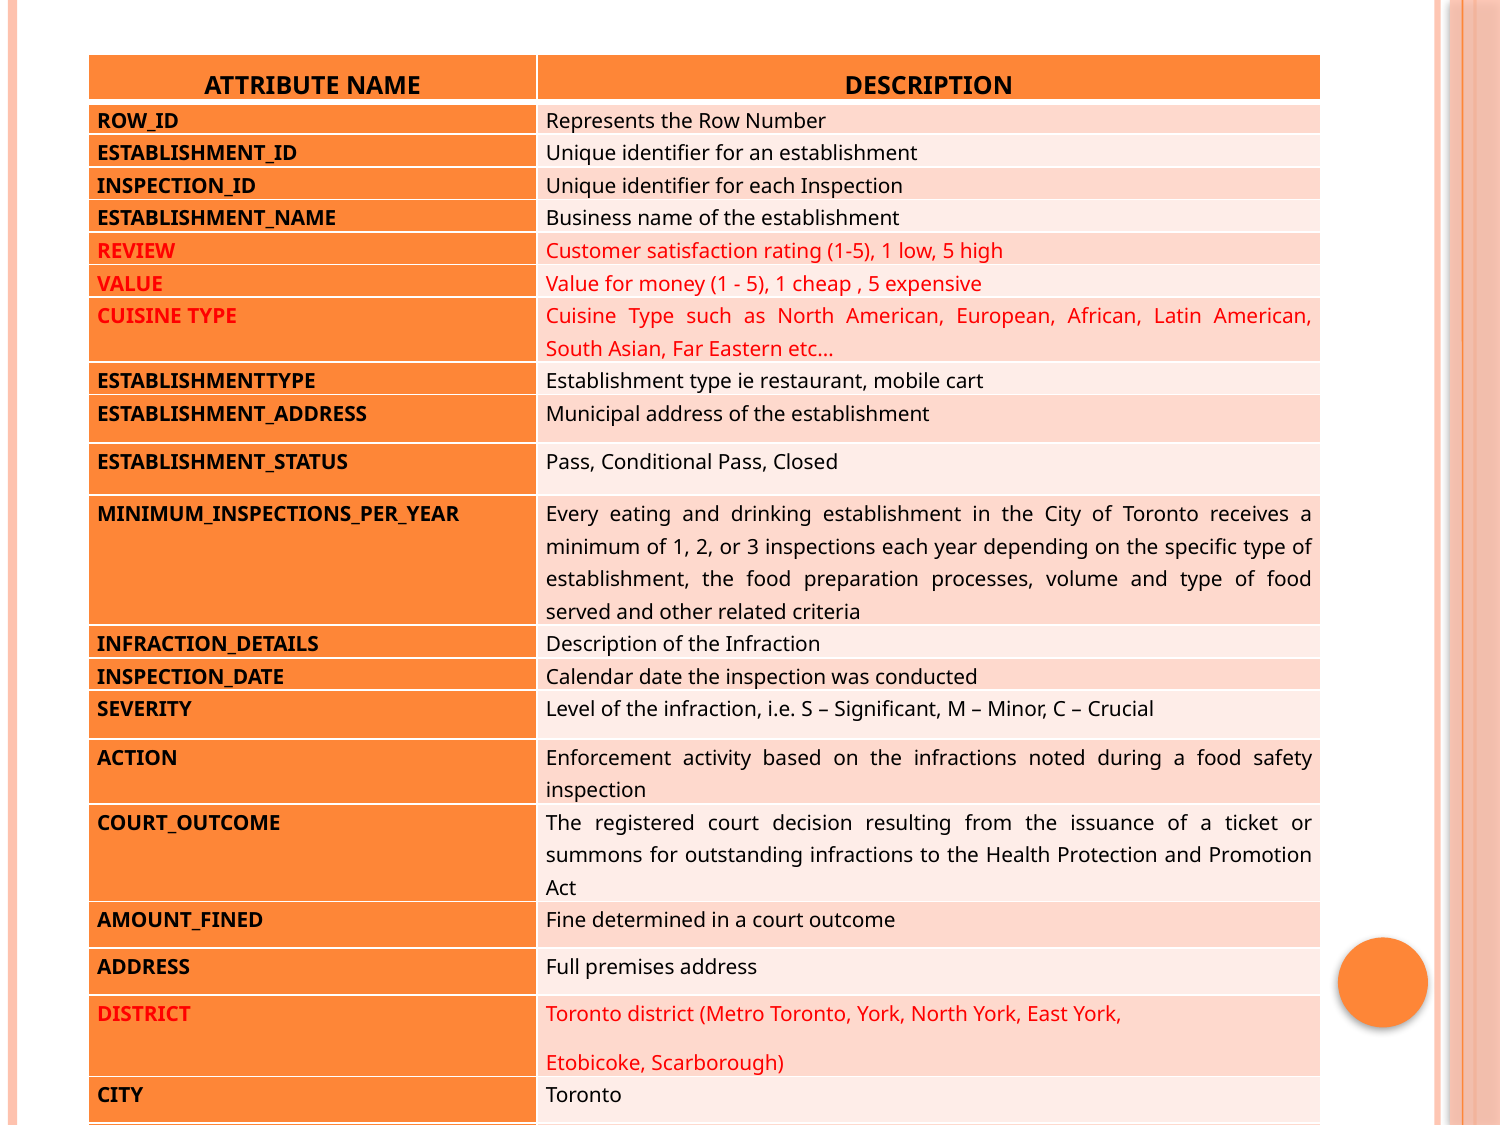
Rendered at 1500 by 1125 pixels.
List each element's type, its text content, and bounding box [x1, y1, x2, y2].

table_cell Fine determined in a court outcome [538, 902, 1320, 947]
table_cell Toronto district (Metro Toronto, York, North York, East York, Etobicoke, Scarborough) [538, 996, 1320, 1076]
table_cell Customer satisfaction rating (1-5), 1 low, 5 high [538, 233, 1320, 264]
table_cell ESTABLISHMENT_STATUS [89, 444, 536, 494]
table_cell INFRACTION_DETAILS [89, 626, 536, 657]
table_cell Full premises address [538, 949, 1320, 994]
table_cell Unique identifier for each Inspection [538, 168, 1320, 199]
table_cell Value for money (1 - 5), 1 cheap , 5 expensive [538, 265, 1320, 296]
table_cell REVIEW [89, 233, 536, 264]
table_cell MINIMUM_INSPECTIONS_PER_YEAR [89, 496, 536, 624]
table_cell VALUE [89, 265, 536, 296]
table_cell Establishment type ie restaurant, mobile cart [538, 363, 1320, 394]
table_cell Municipal address of the establishment [538, 395, 1320, 442]
table_cell The registered court decision resulting from the issuance of a ticket or summons for outstanding infractions to the Health Protection and Promotion Act [538, 805, 1320, 901]
table_cell CITY [89, 1077, 536, 1122]
table_cell INSPECTION_DATE [89, 659, 536, 689]
table_cell Pass, Conditional Pass, Closed [538, 444, 1320, 494]
table_cell ESTABLISHMENT_ID [89, 135, 536, 166]
table_cell Unique identifier for an establishment [538, 135, 1320, 166]
table_cell DISTRICT [89, 996, 536, 1076]
table_cell Calendar date the inspection was conducted [538, 659, 1320, 689]
table_header DESCRIPTION [538, 55, 1320, 99]
table_cell COURT_OUTCOME [89, 805, 536, 901]
table_cell ESTABLISHMENTTYPE [89, 363, 536, 394]
table_cell Cuisine Type such as North American, European, African, Latin American, South Asian, Far Eastern etc… [538, 298, 1320, 361]
table_cell Represents the Row Number [538, 105, 1320, 133]
table_cell ACTION [89, 740, 536, 803]
table_cell Enforcement activity based on the infractions noted during a food safety inspection [538, 740, 1320, 803]
table_cell ROW_ID [89, 105, 536, 133]
table_cell Level of the infraction, i.e. S – Significant, M – Minor, C – Crucial [538, 691, 1320, 738]
table_cell ESTABLISHMENT_ADDRESS [89, 395, 536, 442]
table_header ATTRIBUTE NAME [89, 55, 536, 99]
table_cell ADDRESS [89, 949, 536, 994]
table_cell Every eating and drinking establishment in the City of Toronto receives a minimum of 1, 2, or 3 inspections each year depending on the specific type of establishment, the food preparation processes, volume and type of food served and other related criteria [538, 496, 1320, 624]
table_cell SEVERITY [89, 691, 536, 738]
table_cell AMOUNT_FINED [89, 902, 536, 947]
table_cell Description of the Infraction [538, 626, 1320, 657]
table_cell Business name of the establishment [538, 200, 1320, 231]
table_cell Toronto [538, 1077, 1320, 1122]
table_cell INSPECTION_ID [89, 168, 536, 199]
table_cell ESTABLISHMENT_NAME [89, 200, 536, 231]
table_cell CUISINE TYPE [89, 298, 536, 361]
